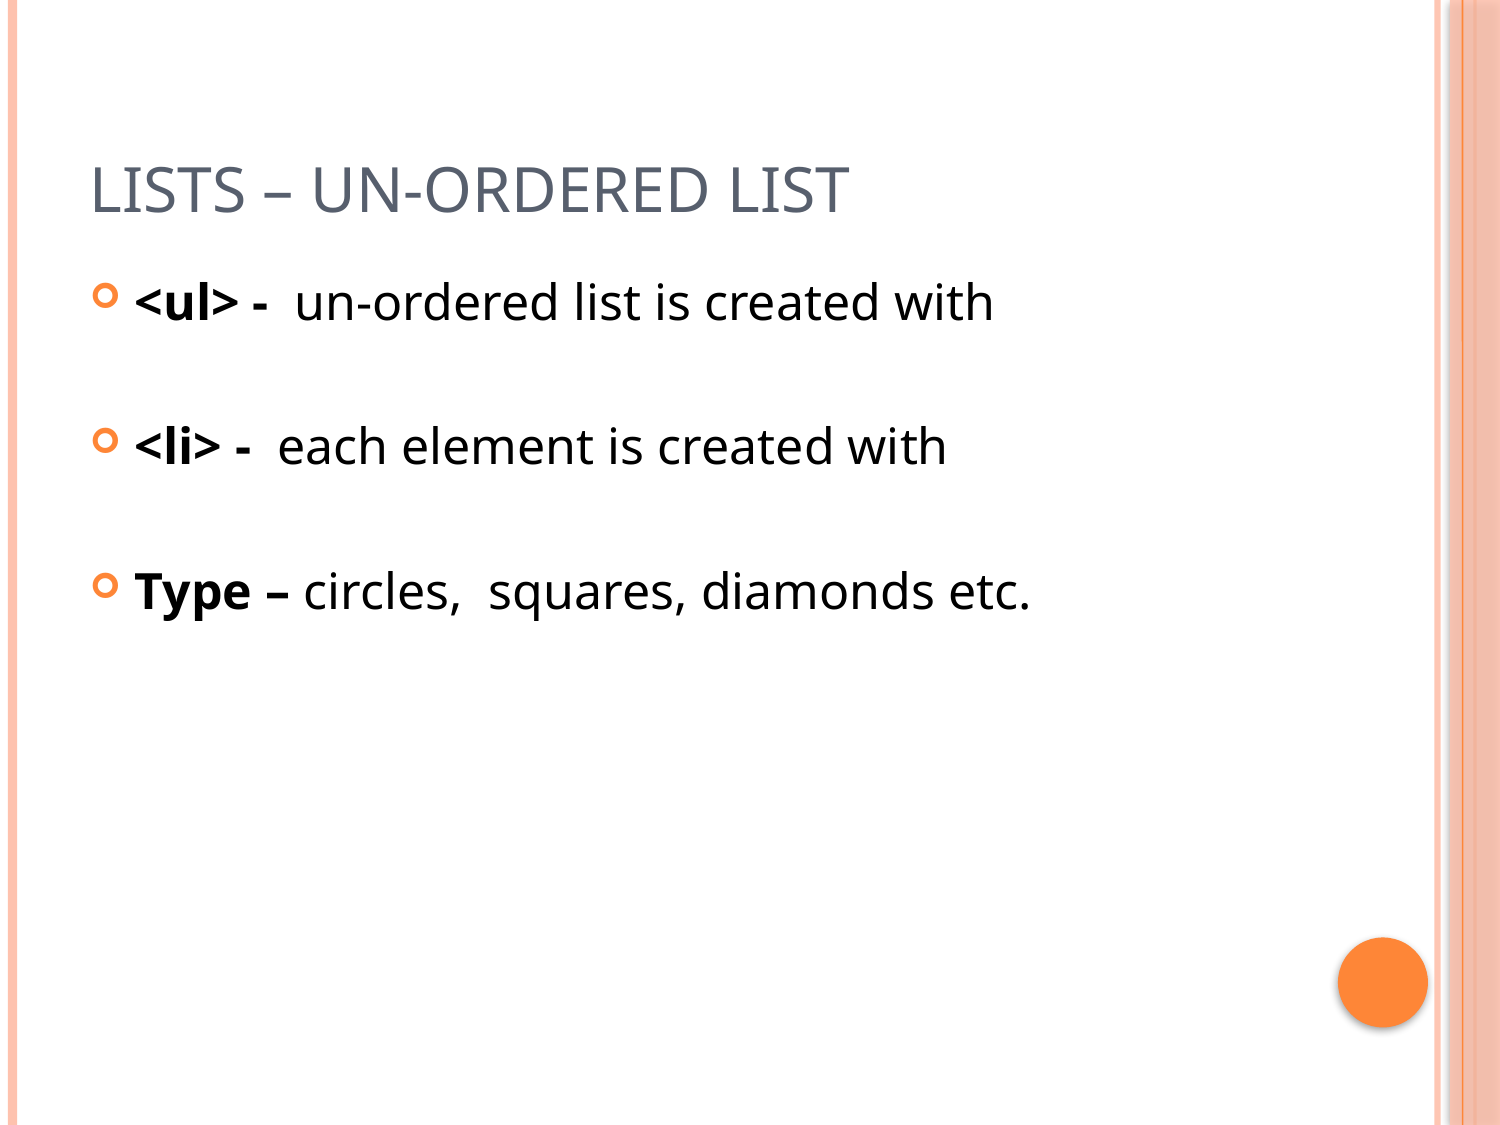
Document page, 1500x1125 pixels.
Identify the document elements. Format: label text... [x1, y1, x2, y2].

list <ul> - un-ordered list is created with <li> - each element is created with Type – circles, squares, diamonds etc. [75, 262, 1300, 1062]
title Lists – un-Ordered list [75, 45, 1300, 233]
